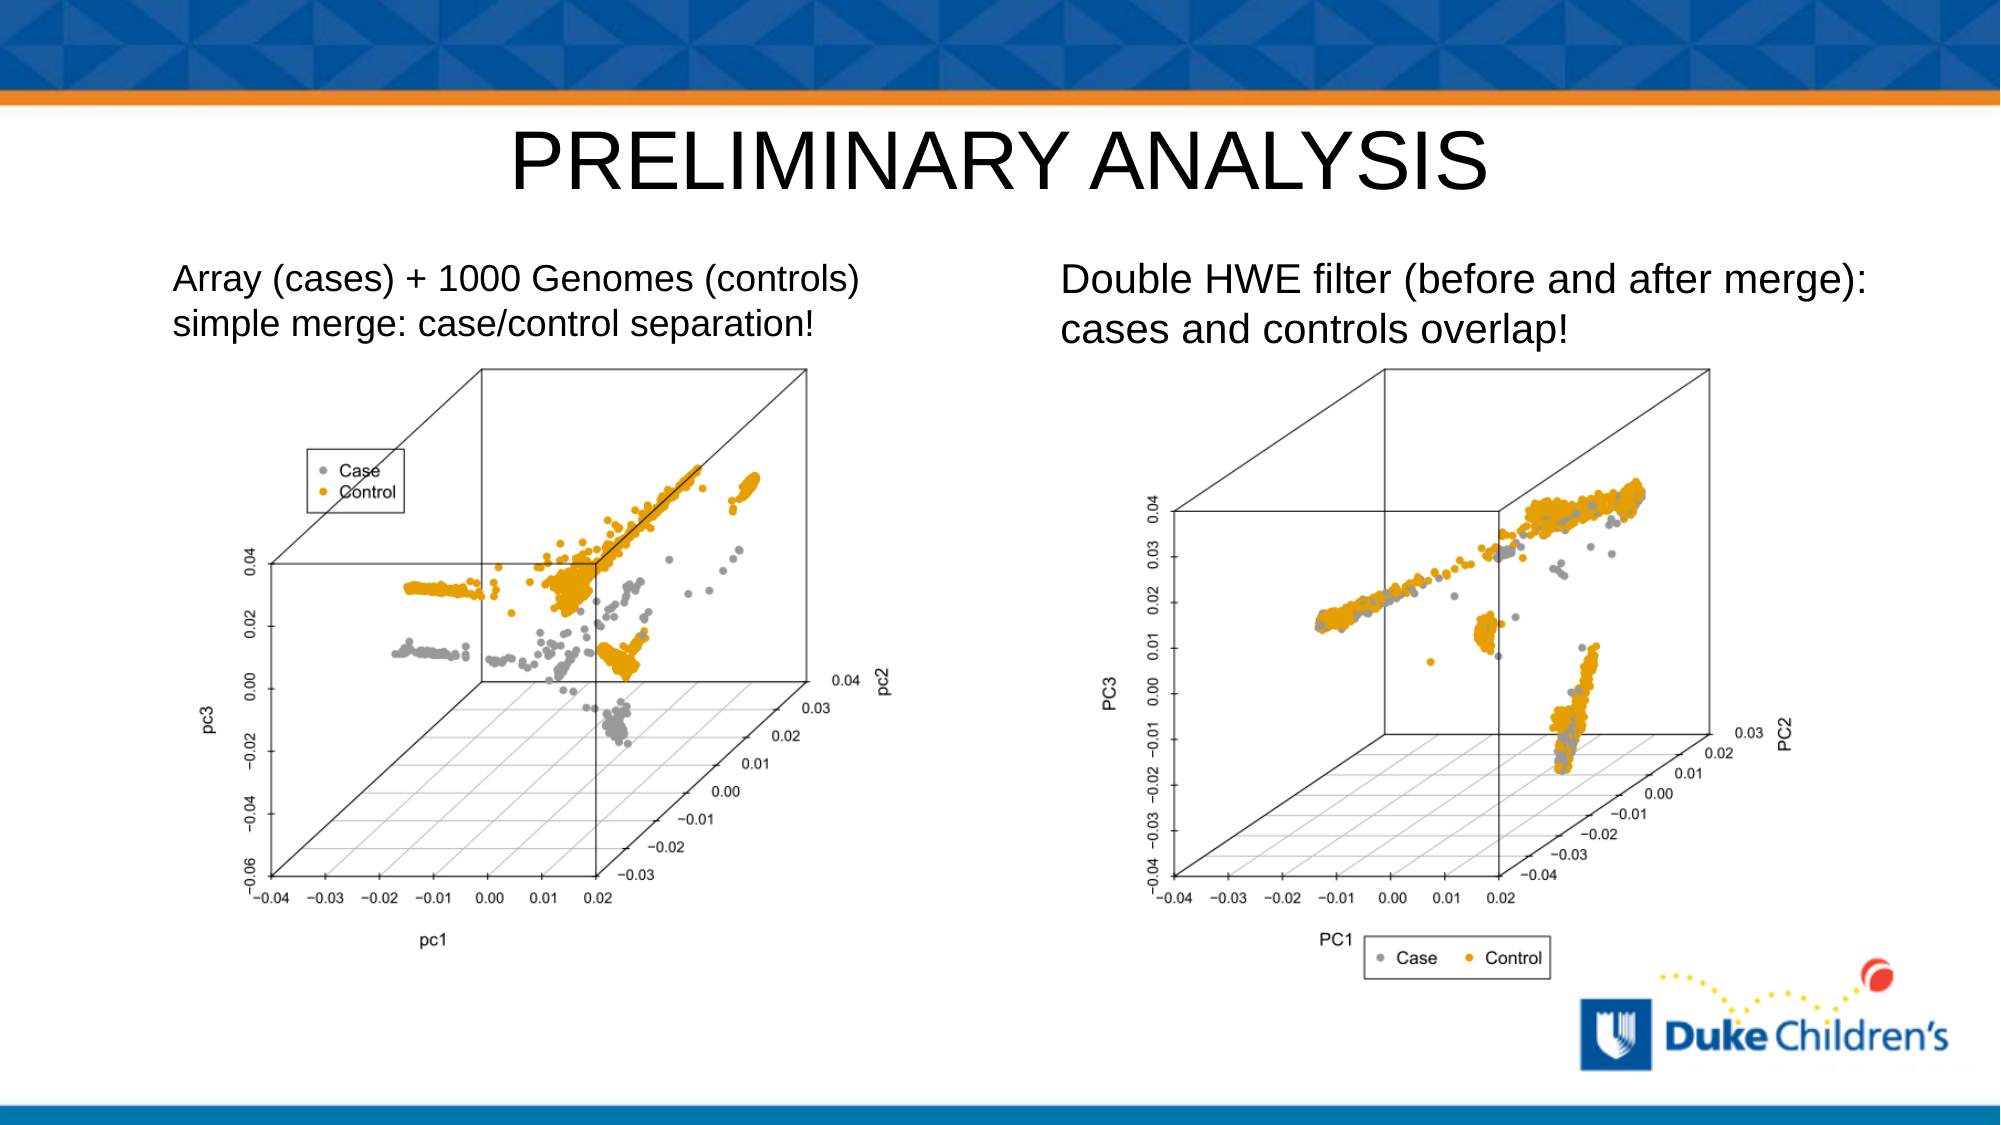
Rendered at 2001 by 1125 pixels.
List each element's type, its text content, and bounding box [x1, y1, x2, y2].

picture [0, 0, 2000, 1107]
text_box Array (cases) + 1000 Genomes (controls) simple merge: case/control separation! [157, 246, 926, 351]
text_box Double HWE filter (before and after merge): cases and controls overlap! [1045, 244, 1913, 353]
text_box PRELIMINARY ANALYSIS [99, 62, 1900, 250]
